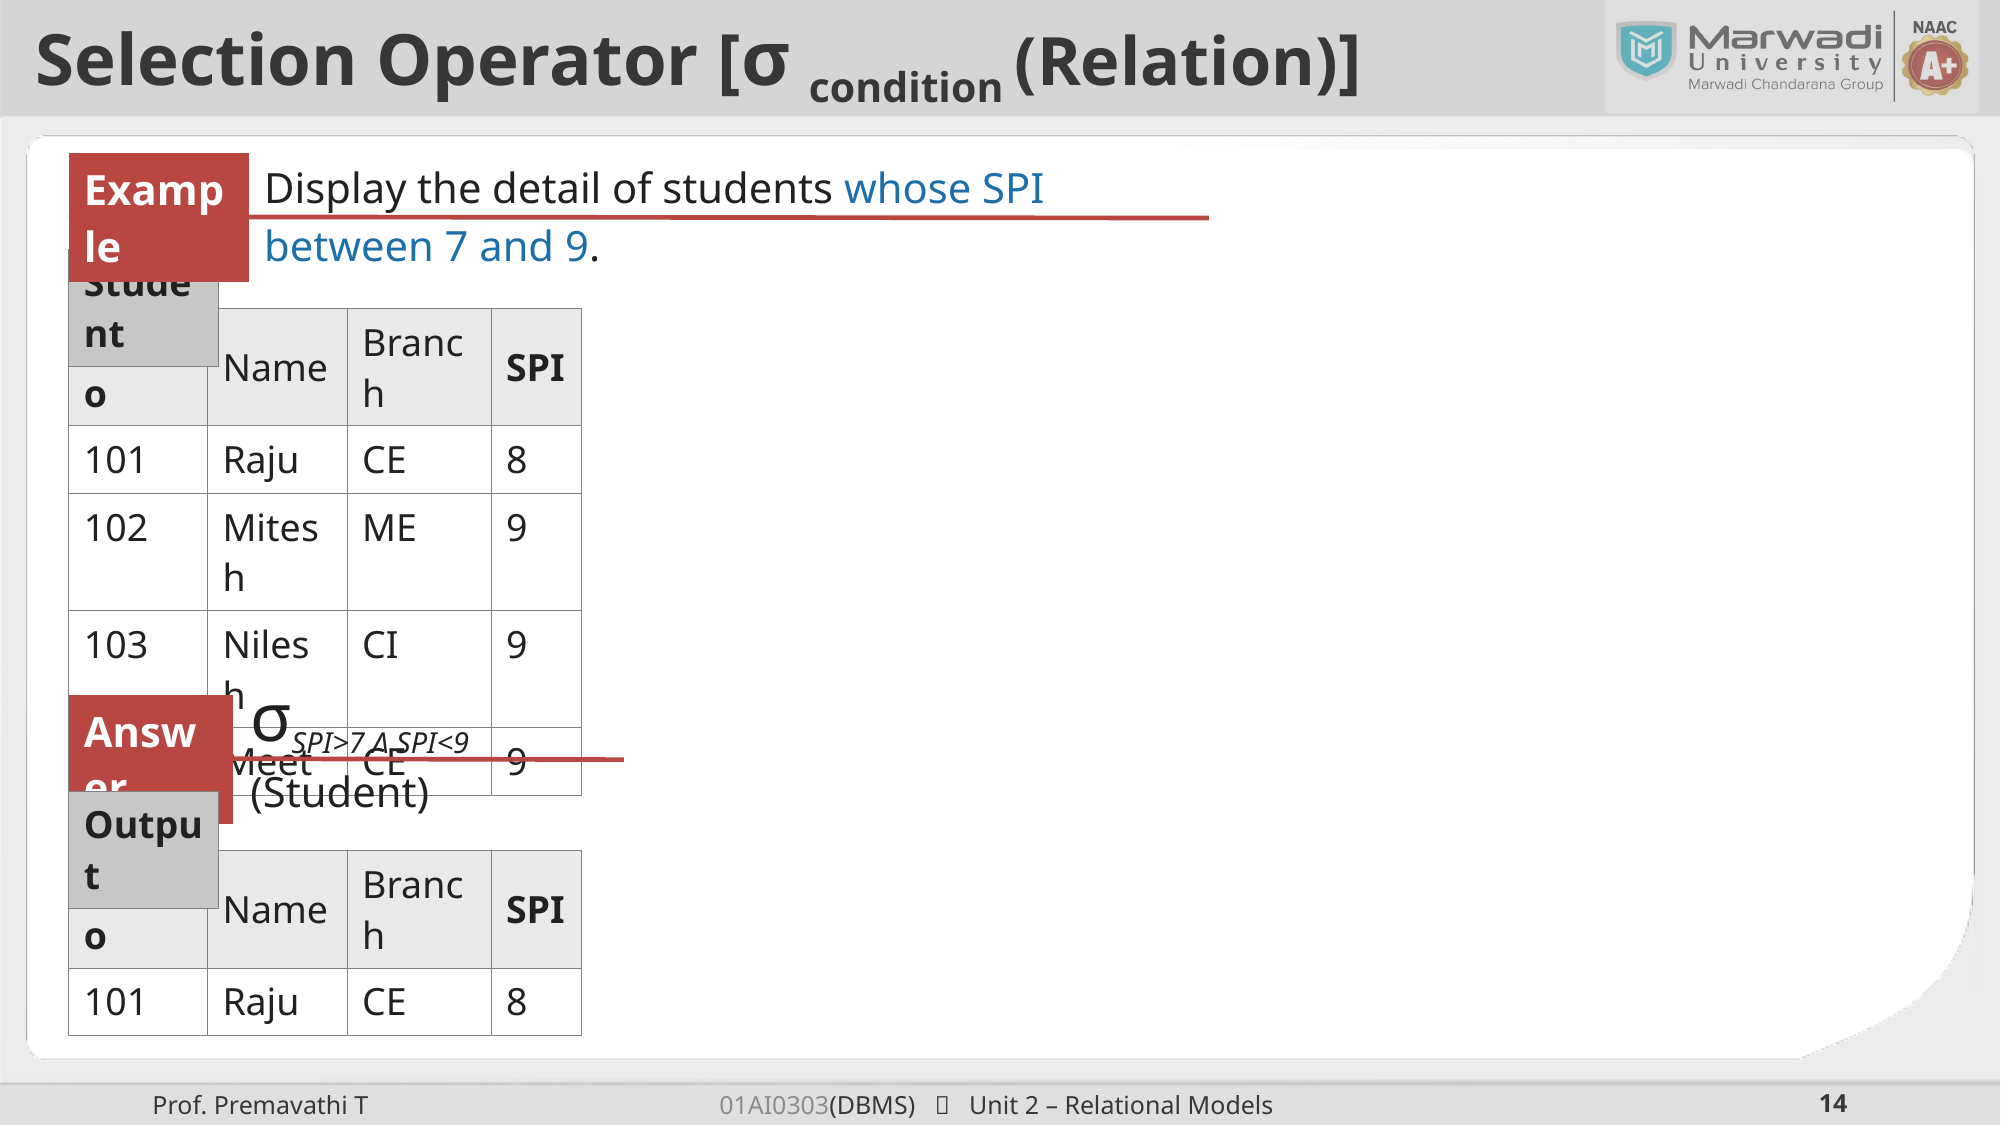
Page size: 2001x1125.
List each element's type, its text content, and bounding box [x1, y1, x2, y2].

table_header SPI [492, 309, 581, 425]
table_cell 101 [69, 426, 207, 493]
picture [0, 117, 2000, 1086]
table_cell CI [348, 611, 491, 662]
table_header RollNo [69, 367, 207, 425]
title Selection Operator [σ condition (Relation)] [0, 0, 2000, 117]
table_header Answer [69, 695, 233, 758]
table_header Example [69, 219, 249, 282]
table_cell Raju [208, 969, 347, 1035]
table_cell 102 [69, 494, 207, 610]
table_cell 103 [69, 611, 207, 695]
table_header Output [69, 792, 218, 908]
table_cell 9 [492, 611, 581, 662]
table_cell ME [348, 494, 491, 610]
table_header Example [69, 153, 249, 216]
table_header σSPI>7 Λ SPI<9 (Student) [235, 662, 655, 827]
table_header Name [208, 309, 347, 425]
table_header Branch [348, 309, 491, 425]
table_header Name [208, 851, 347, 968]
table_header Student [69, 282, 218, 366]
table_cell CE [348, 969, 491, 1035]
table_cell Raju [208, 426, 347, 493]
table_header SPI [492, 851, 581, 968]
table_cell Nilesh [208, 611, 347, 727]
table_header Branch [348, 851, 491, 968]
table_cell Mitesh [208, 494, 347, 610]
table_cell CE [348, 426, 491, 493]
table_cell 9 [492, 494, 581, 610]
table_header RollNo [69, 909, 207, 968]
table_cell 101 [69, 969, 207, 1035]
table_header Display the detail of students whose SPI between 7 and 9. [249, 152, 1239, 281]
table_header Answer [69, 760, 233, 824]
table_cell 8 [492, 969, 581, 1035]
table_cell 8 [492, 426, 581, 493]
